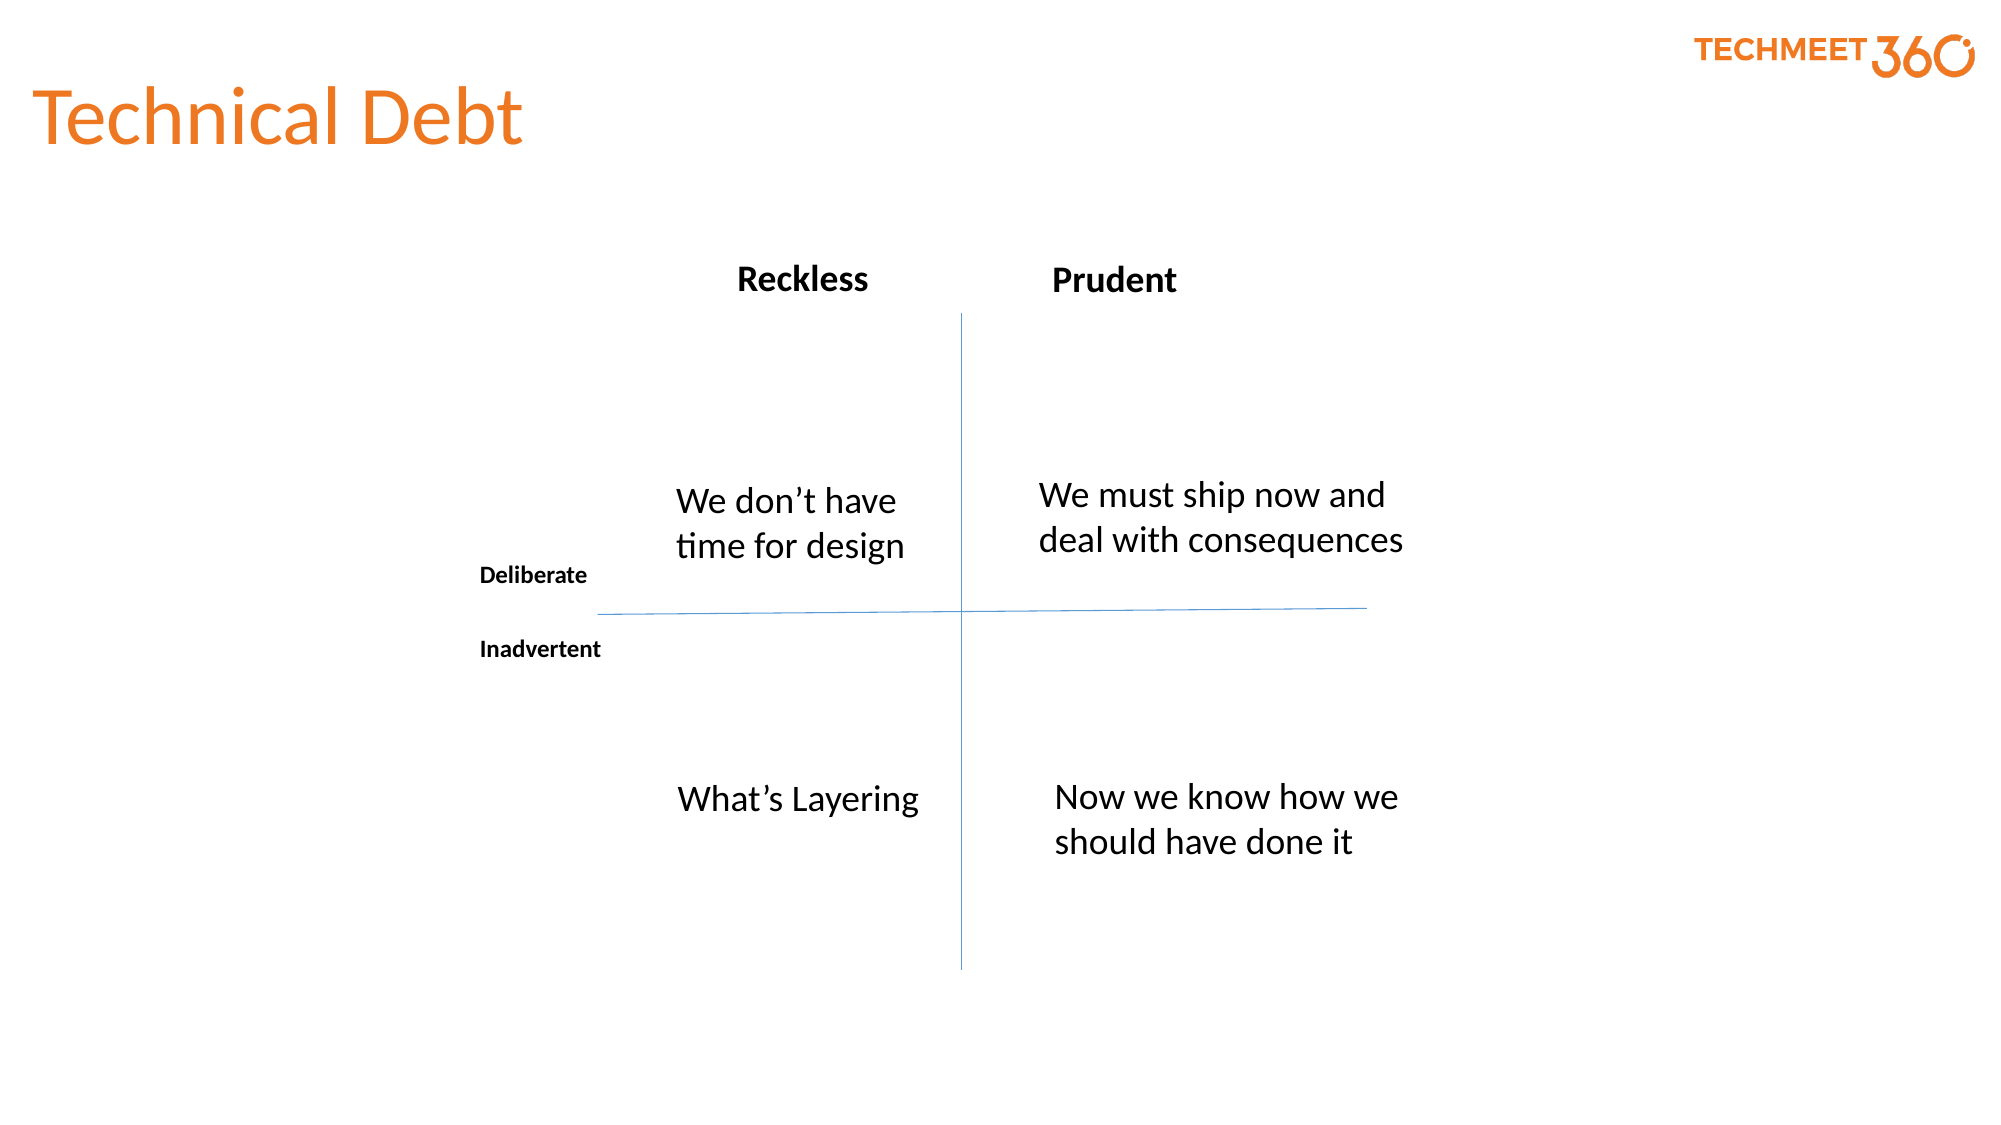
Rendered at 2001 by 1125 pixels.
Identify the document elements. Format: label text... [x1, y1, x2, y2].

text_box What’s Layering [662, 766, 935, 827]
text_box We don’t have time for design [661, 468, 926, 574]
picture [1743, 34, 1975, 78]
text_box Now we know how we should have done it [1039, 764, 1423, 870]
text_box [597, 608, 1367, 615]
text_box Reckless [722, 246, 926, 307]
text_box Inadvertent [464, 625, 617, 670]
text_box We must ship now and deal with consequences [1024, 462, 1441, 568]
text_box Deliberate [465, 550, 603, 596]
title Technical Debt [17, 8, 1743, 226]
text_box Prudent [1037, 248, 1241, 308]
